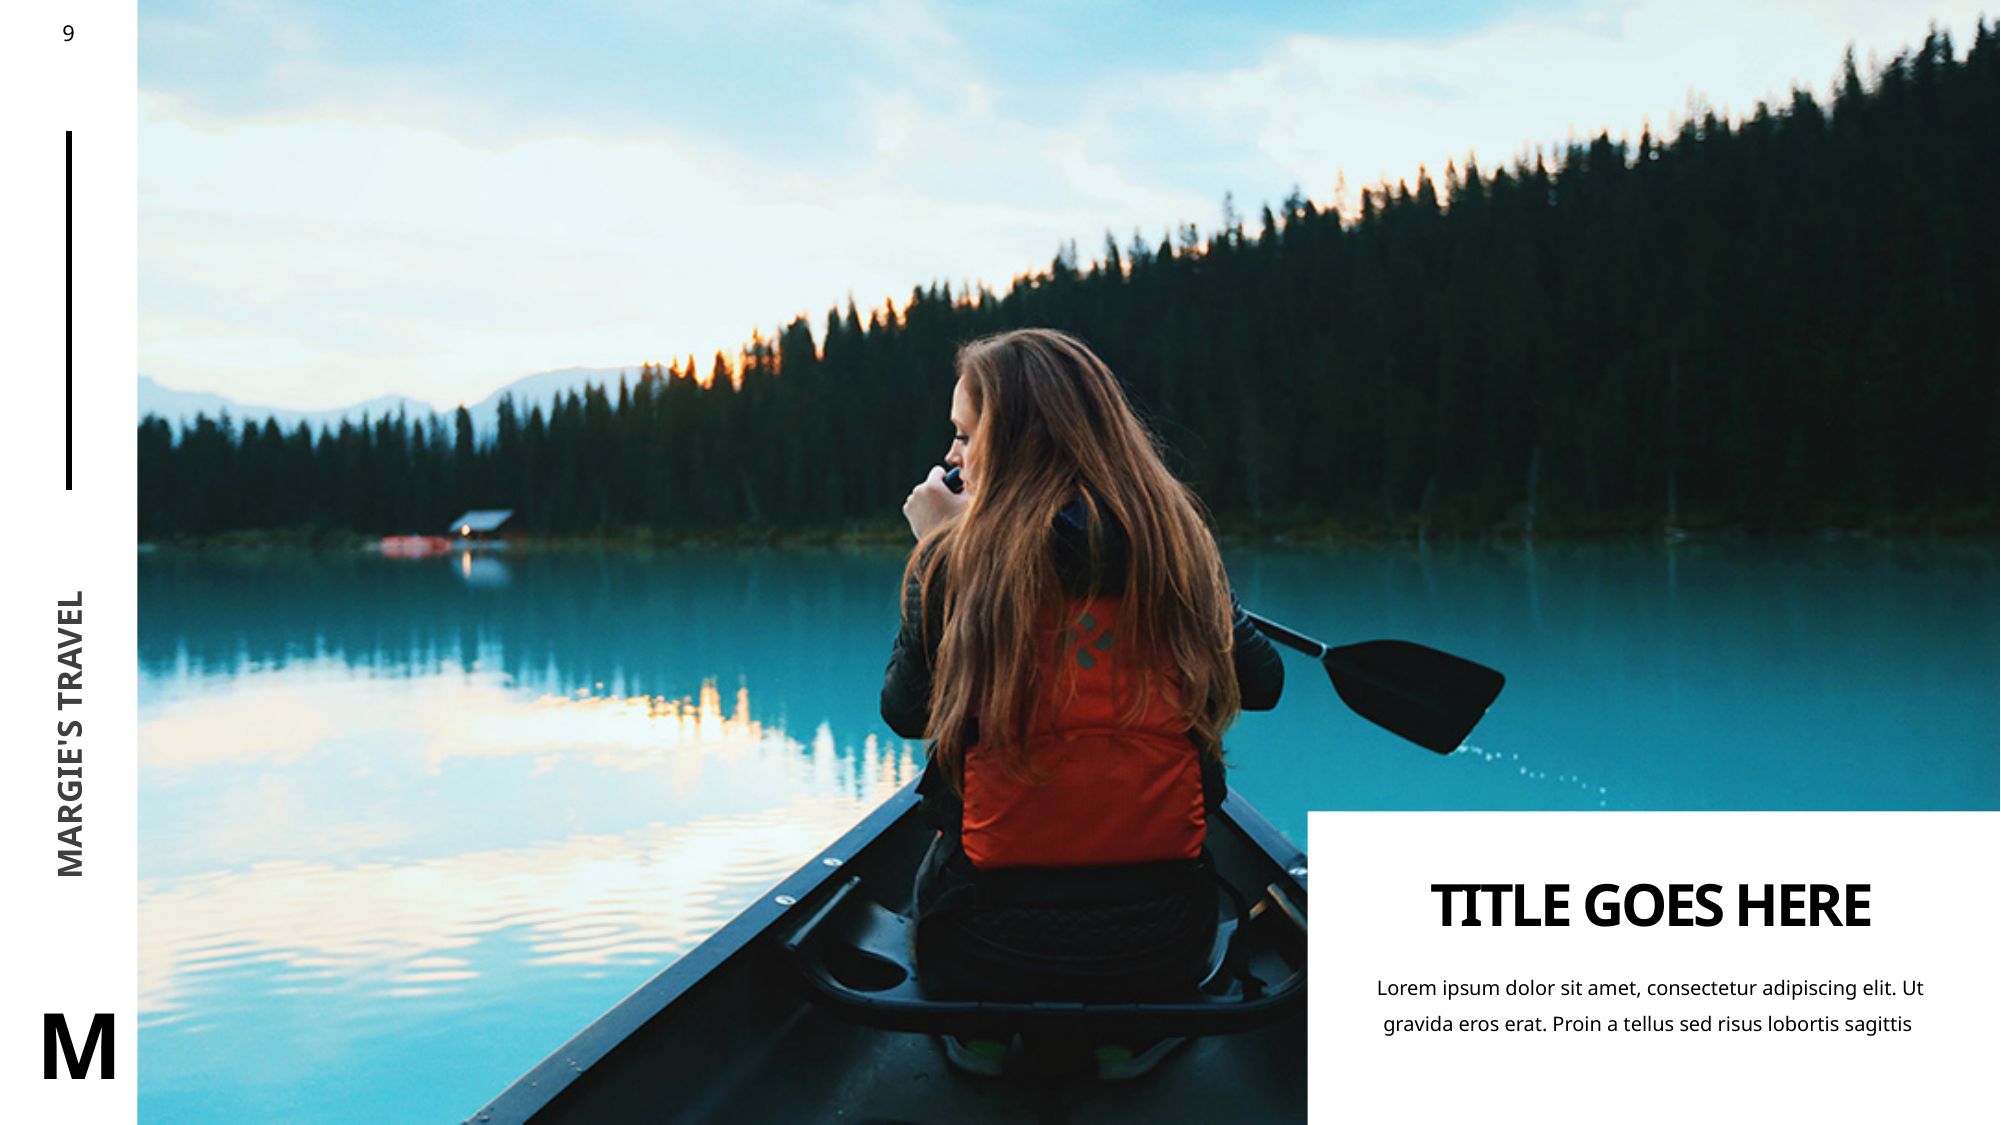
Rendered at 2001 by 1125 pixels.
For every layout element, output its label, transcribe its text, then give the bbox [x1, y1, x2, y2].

picture [137, 0, 2000, 1125]
footer Margie's Travel [45, 534, 92, 895]
list m [21, 984, 110, 1101]
